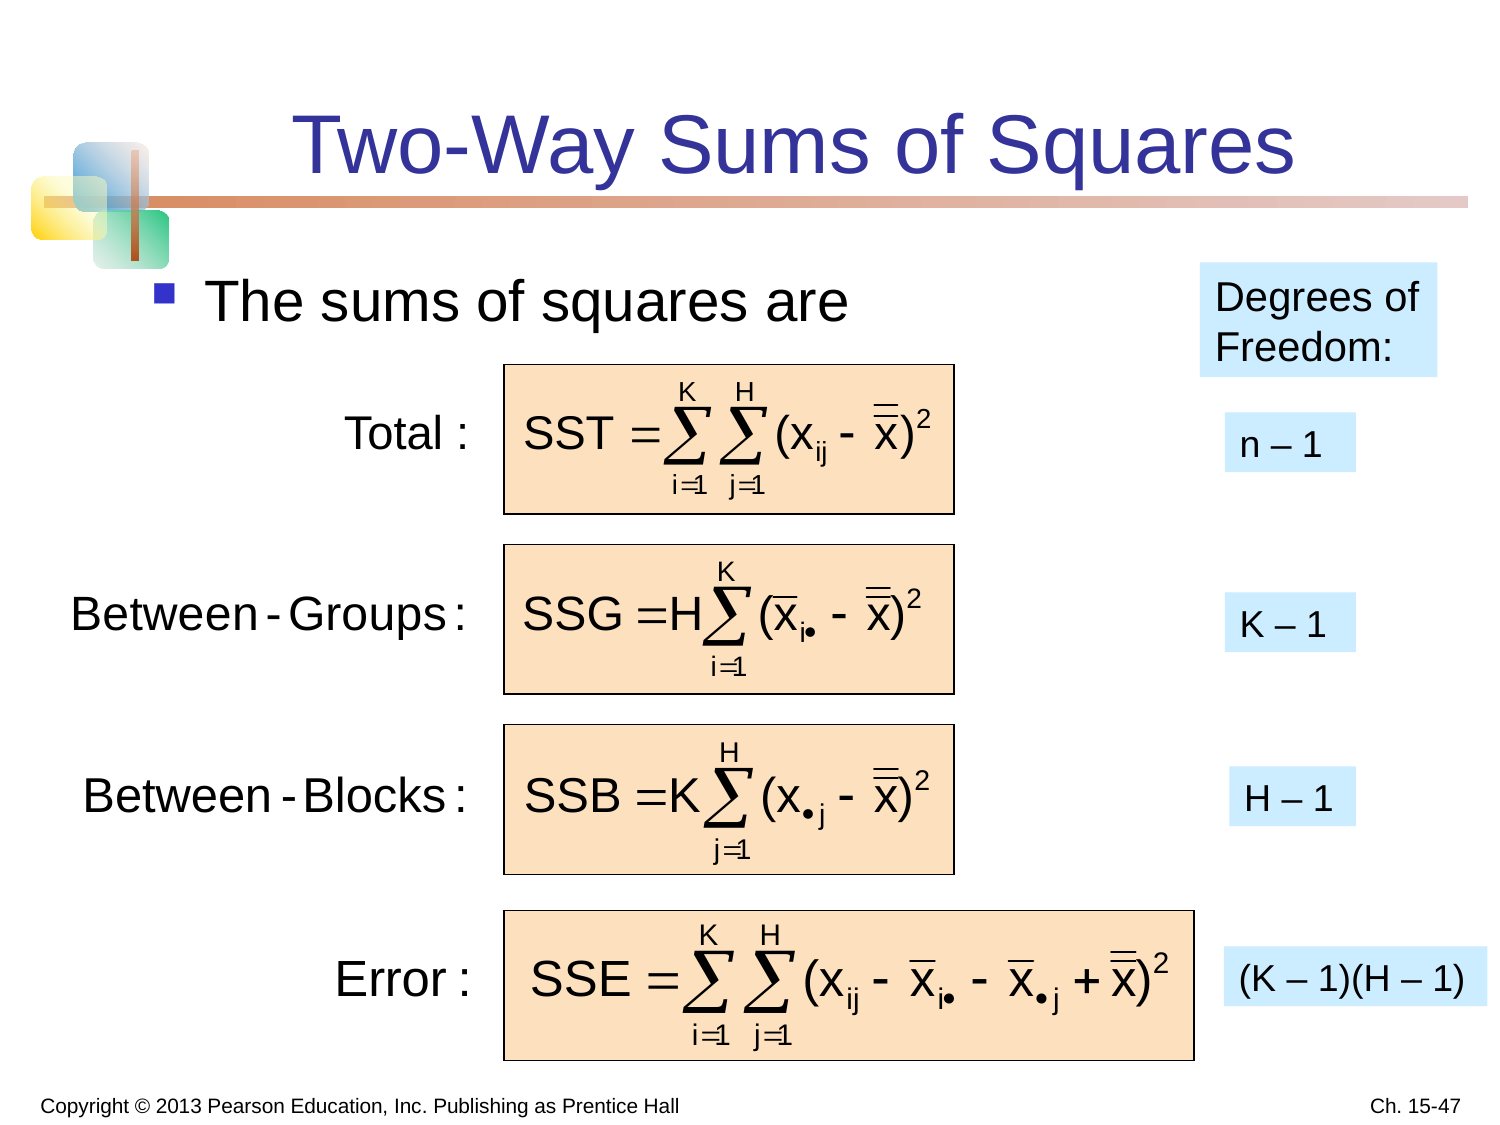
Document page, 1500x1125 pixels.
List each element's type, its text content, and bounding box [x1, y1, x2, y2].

text_box [503, 544, 954, 695]
text_box n – 1 [1224, 412, 1356, 473]
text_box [77, 730, 942, 874]
text_box (K – 1)(H – 1) [1223, 946, 1488, 1007]
text_box [503, 724, 954, 875]
text_box K – 1 [1224, 592, 1356, 653]
text_box Degrees of Freedom: [1199, 262, 1438, 378]
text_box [65, 550, 937, 687]
text_box [503, 364, 954, 515]
text_box [1178, 910, 1194, 1061]
text_box H – 1 [1229, 766, 1356, 827]
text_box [329, 911, 1182, 1061]
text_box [337, 370, 944, 509]
footer Copyright © 2013 Pearson Education, Inc. Publishing as Prentice Hall [0, 1071, 721, 1125]
title Two-Way Sums of Squares [188, 34, 1401, 198]
list The sums of squares are [137, 256, 1463, 345]
slide_number Ch. 15-47 [1124, 1071, 1476, 1125]
